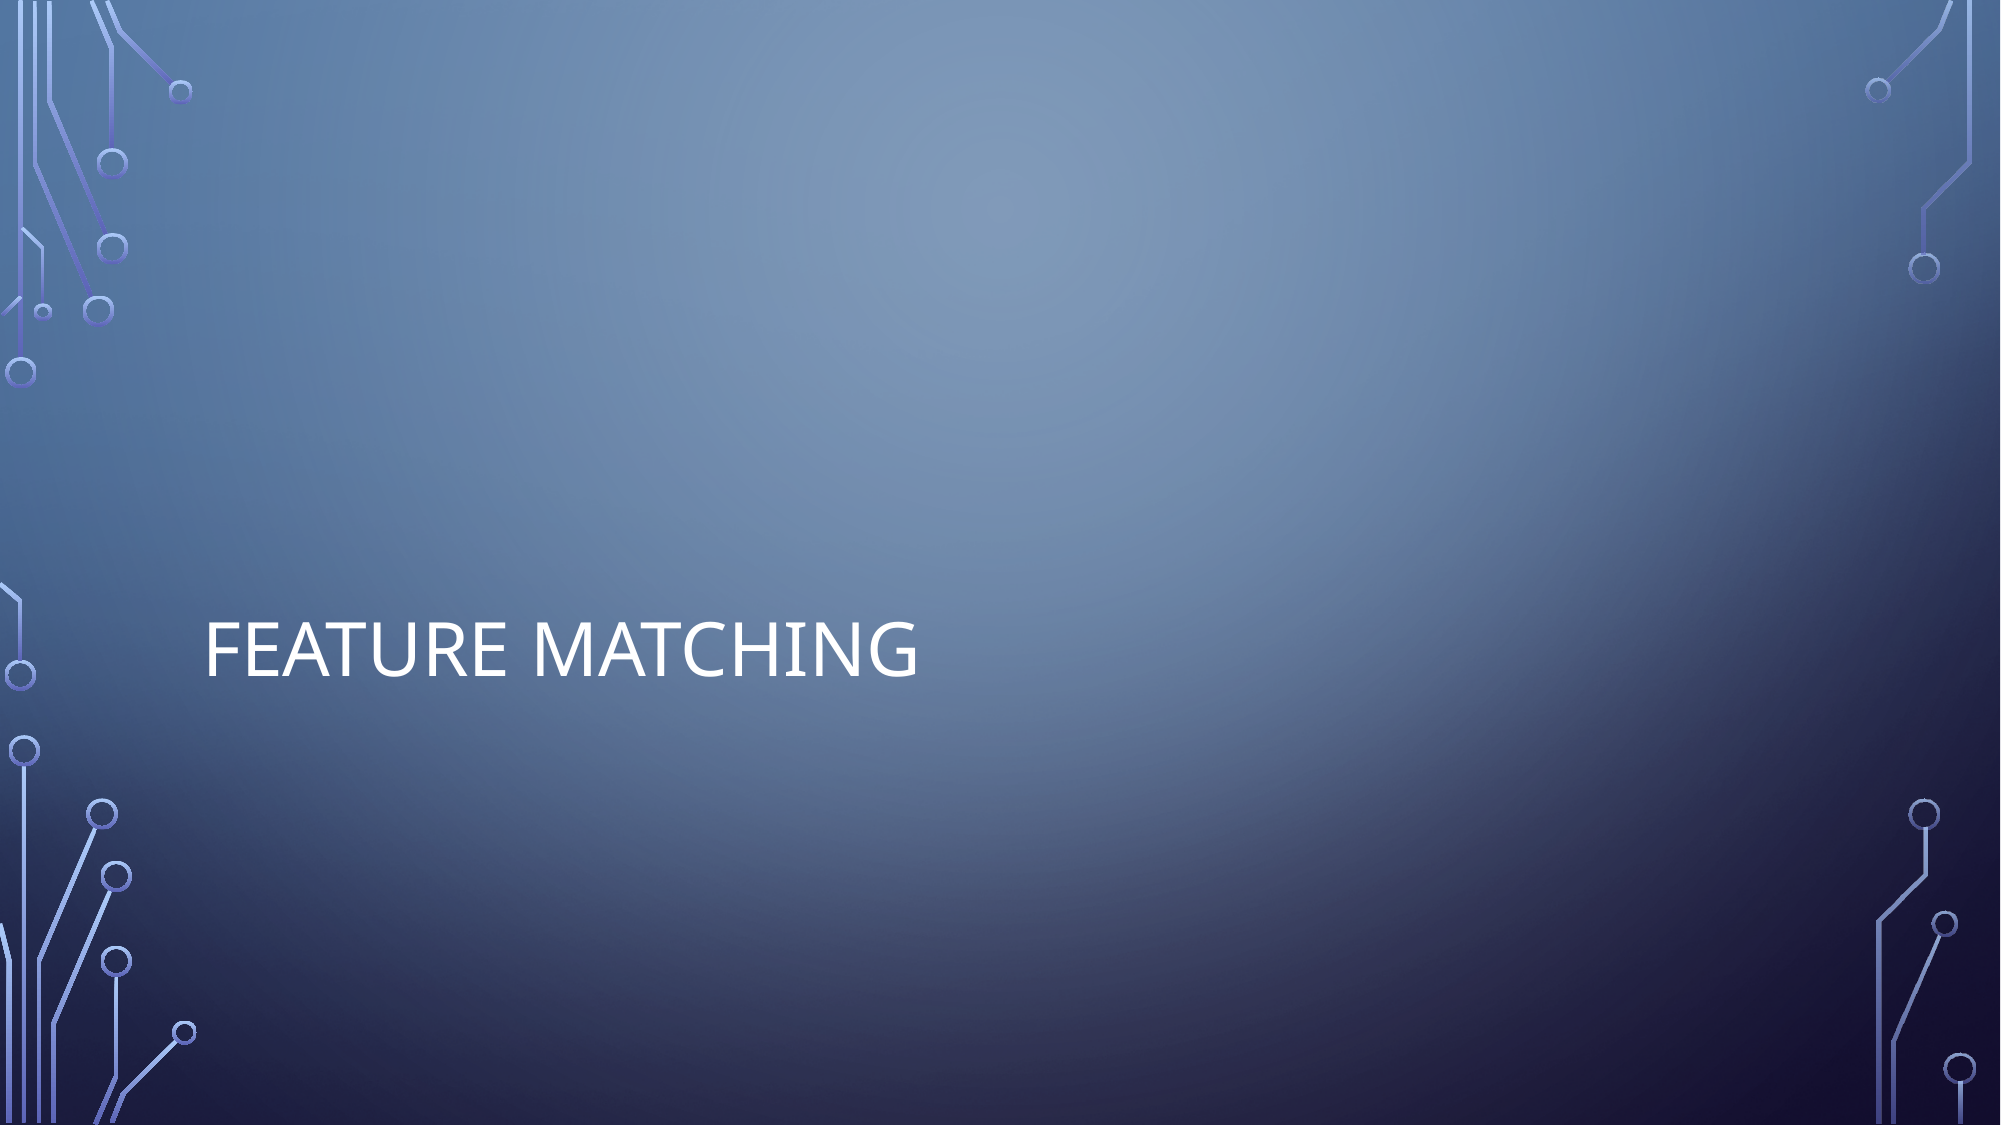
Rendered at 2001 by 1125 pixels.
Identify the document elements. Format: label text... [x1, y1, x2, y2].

title Feature Matching [187, 232, 1813, 701]
